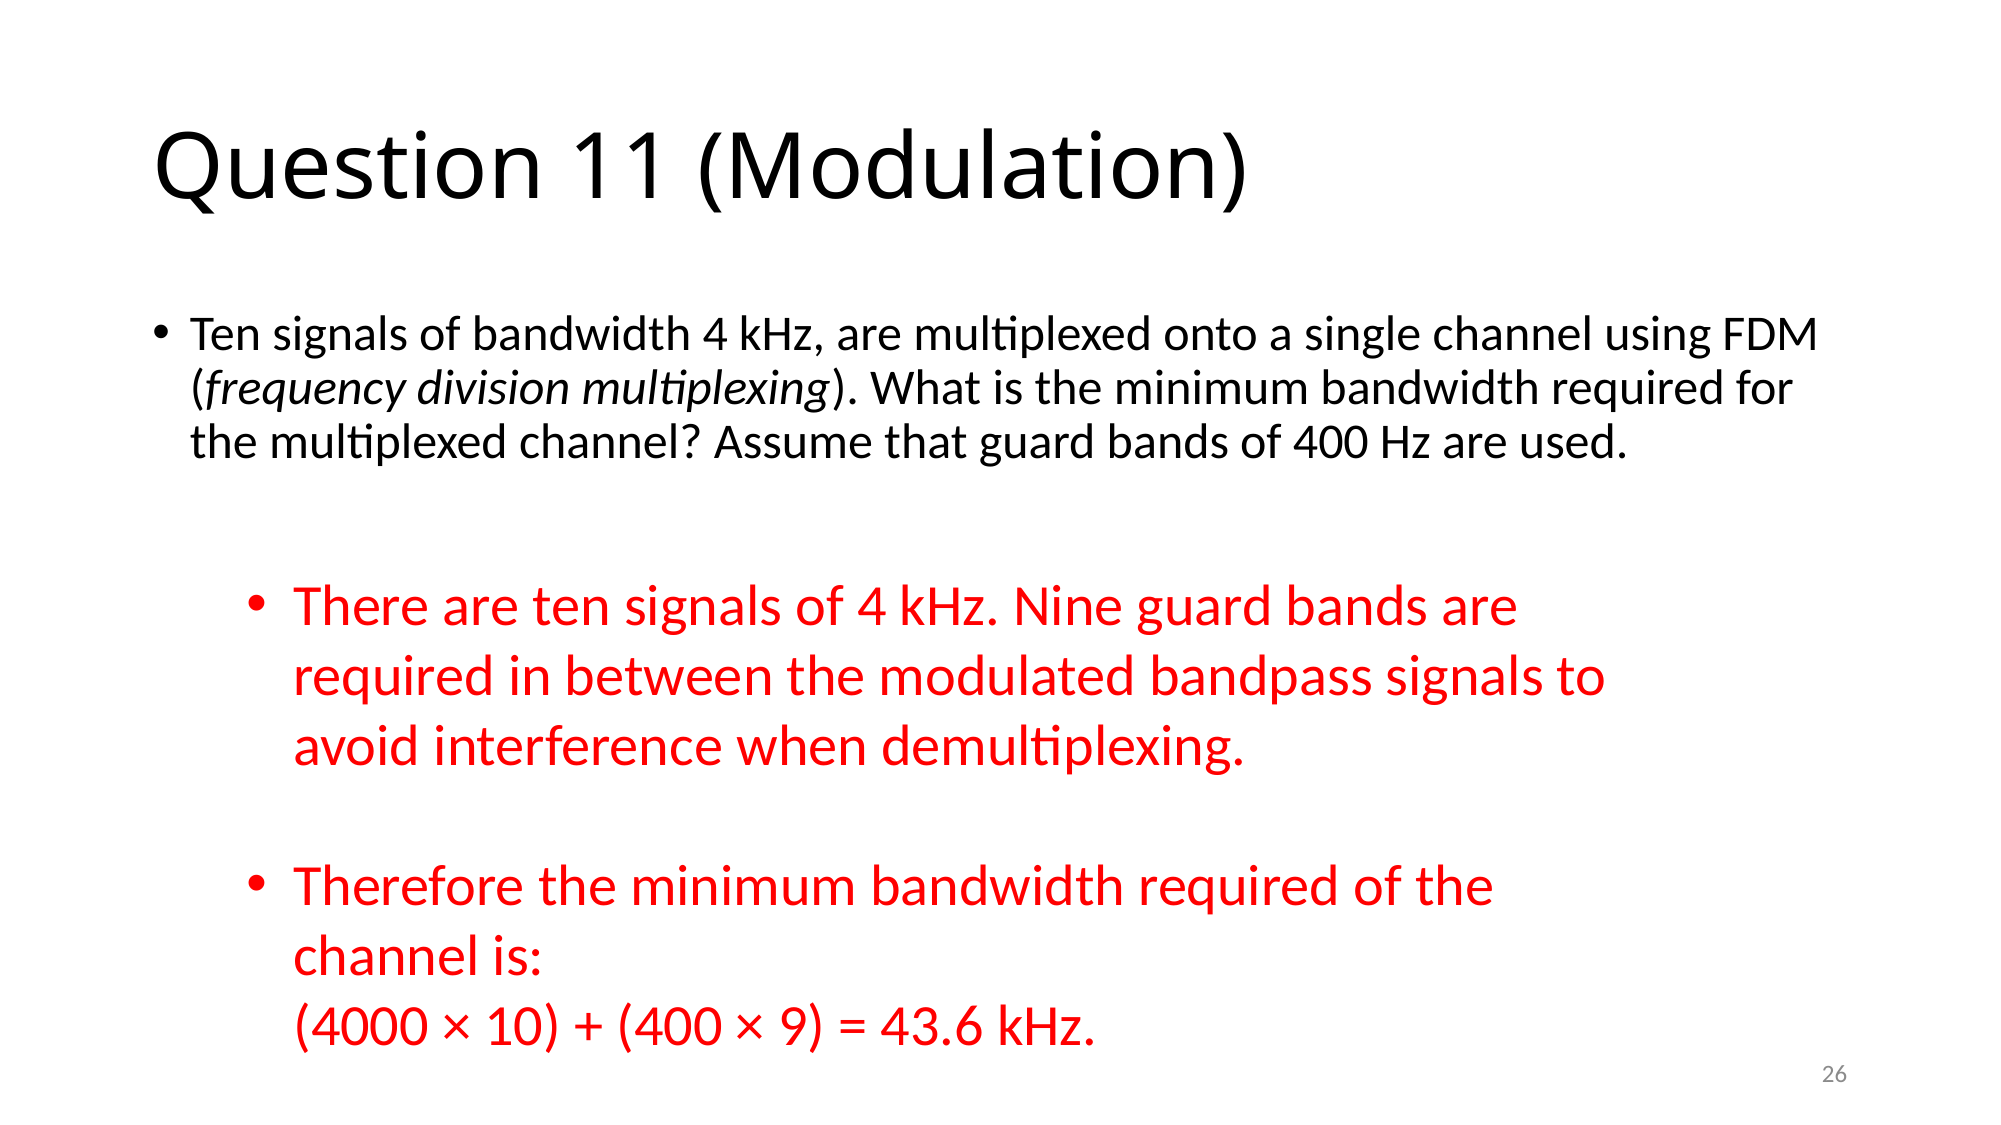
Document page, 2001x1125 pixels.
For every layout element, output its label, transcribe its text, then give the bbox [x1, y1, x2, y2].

title Question 11 (Modulation) [137, 59, 1863, 278]
text_box There are ten signals of 4 kHz. Nine guard bands are required in between the modulated bandpass signals to avoid interference when demultiplexing. Therefore the minimum bandwidth required of the channel is: (4000 × 10) + (400 × 9) = 43.6 kHz. [231, 559, 1692, 1065]
slide_number 26 [1412, 1042, 1863, 1103]
list Ten signals of bandwidth 4 kHz, are multiplexed onto a single channel using FDM (frequency division multiplexing). What is the minimum bandwidth required for the multiplexed channel? Assume that guard bands of 400 Hz are used. [137, 299, 1863, 1014]
